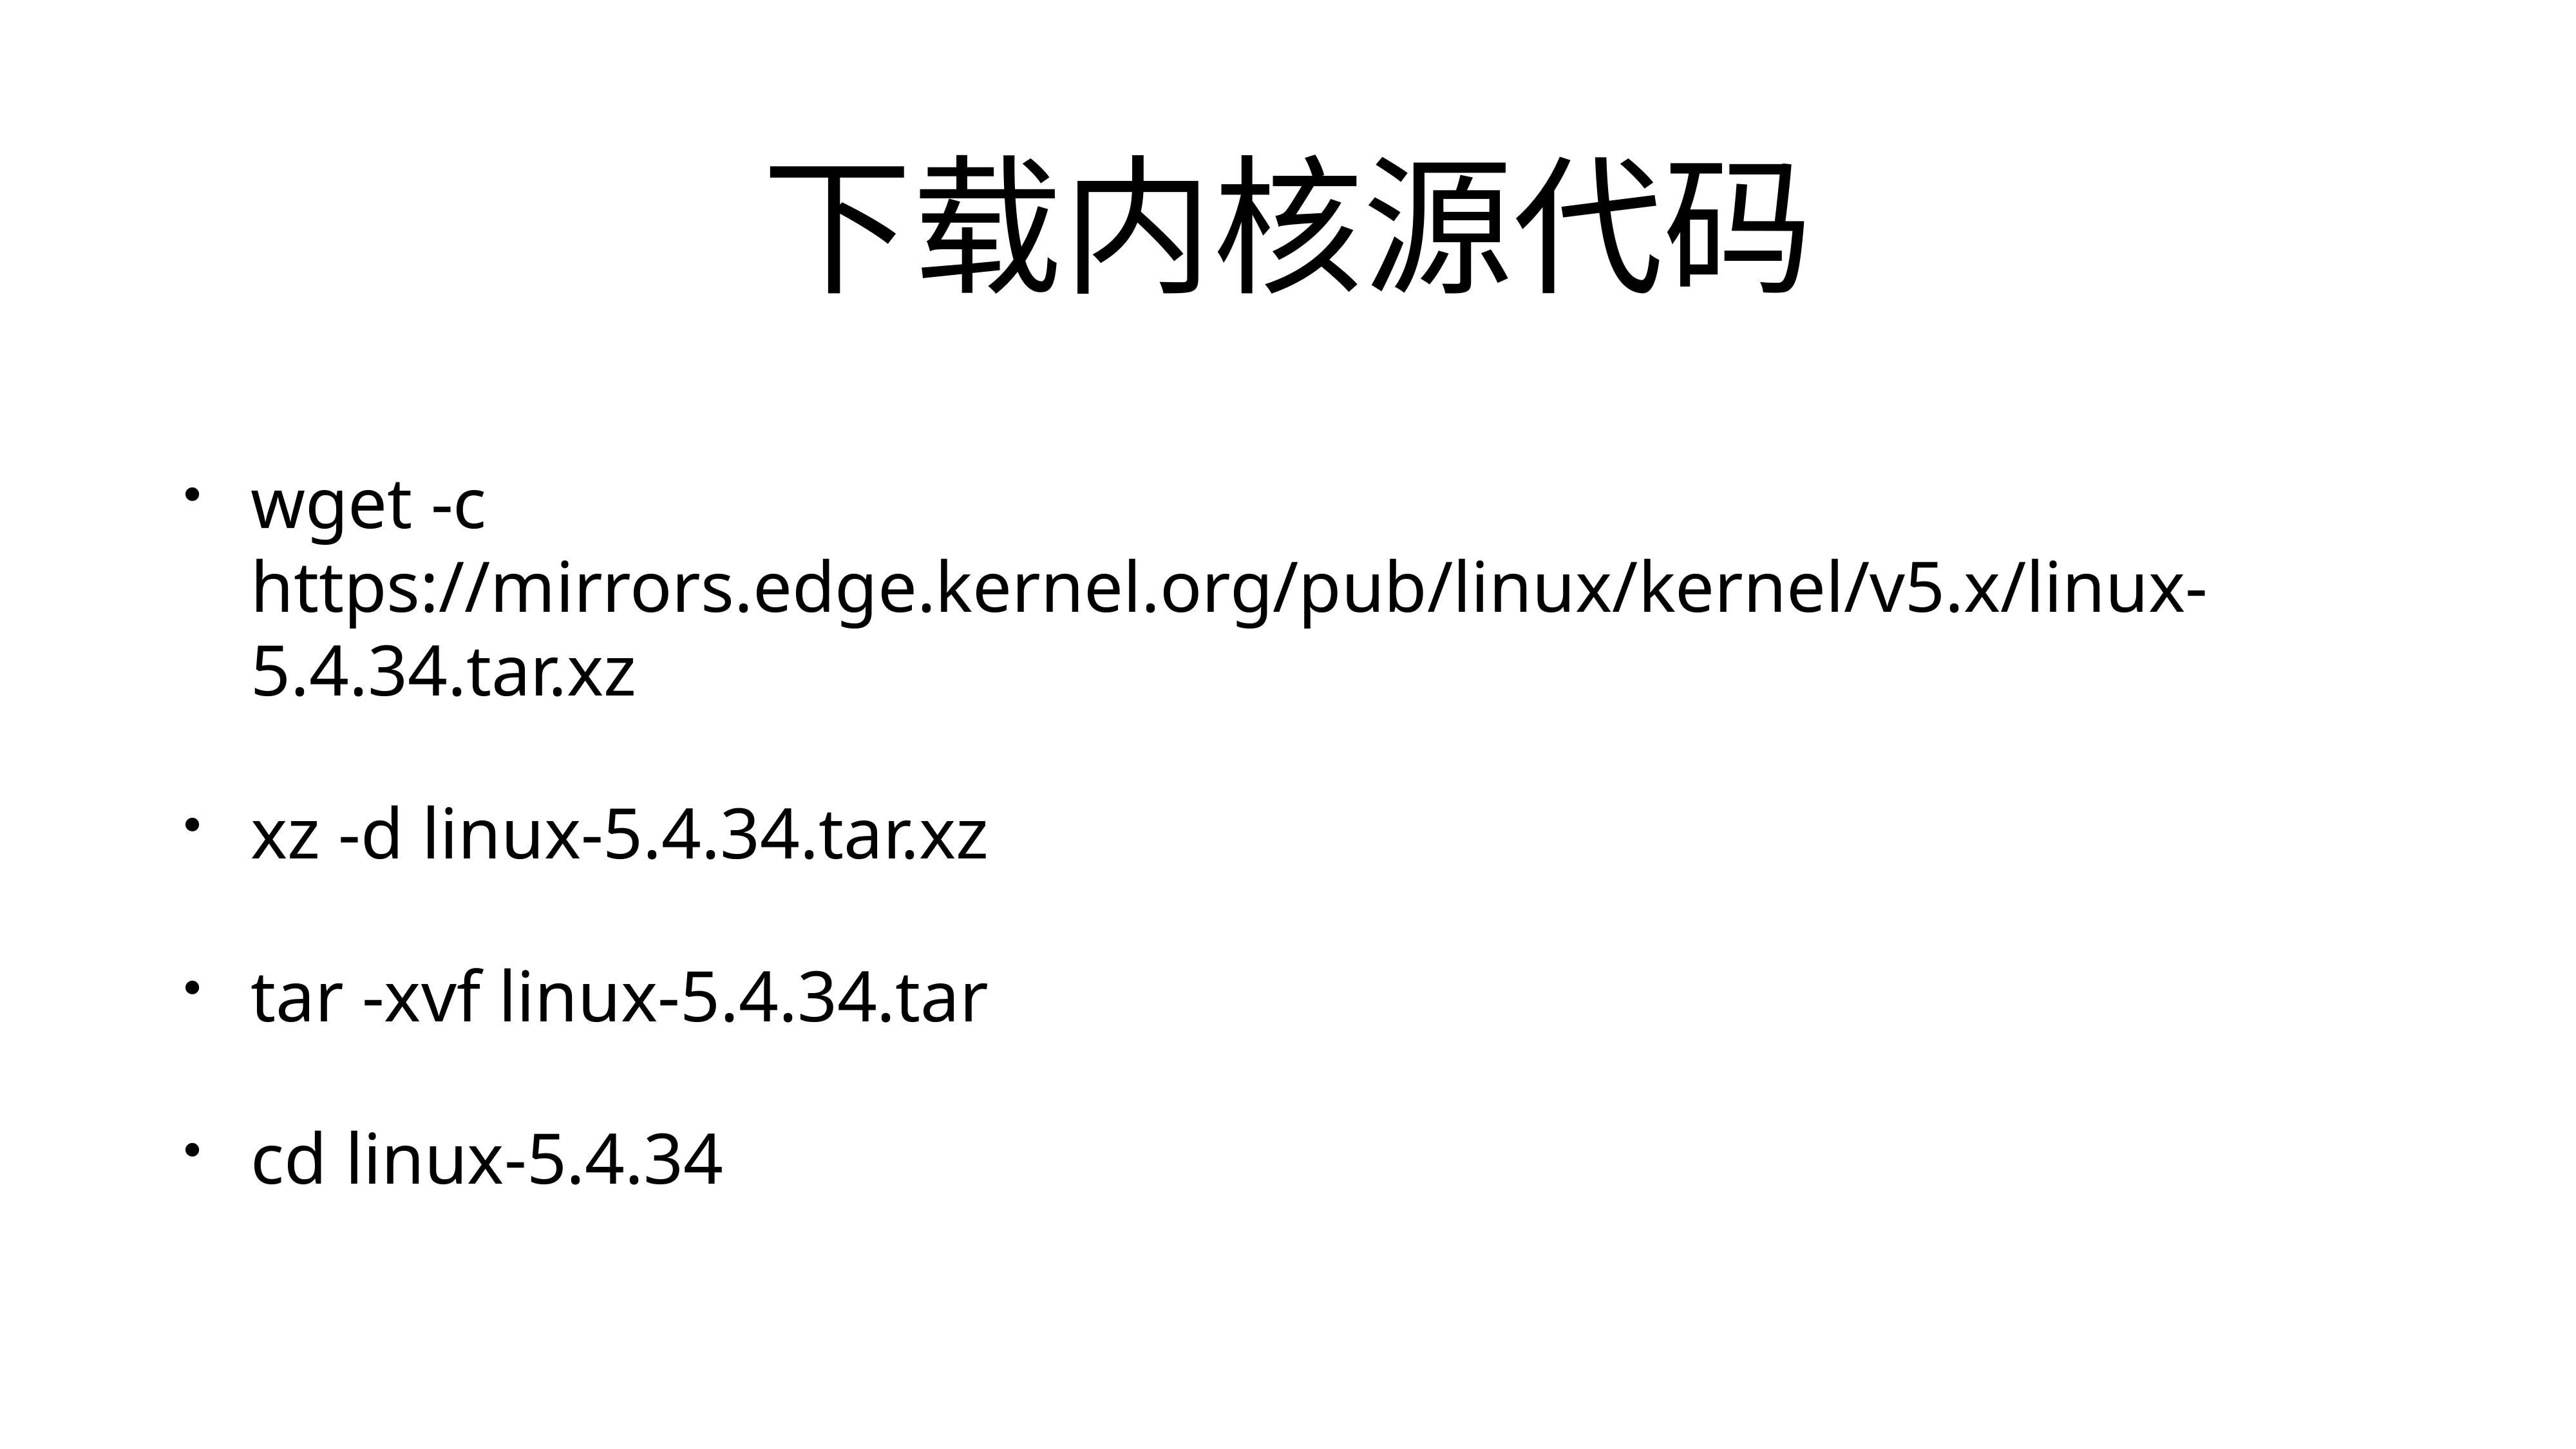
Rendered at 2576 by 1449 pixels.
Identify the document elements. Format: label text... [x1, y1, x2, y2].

title 下载内核源代码 [178, 100, 2398, 341]
list wget -c https://mirrors.edge.kernel.org/pub/linux/kernel/v5.x/linux-5.4.34.tar.xz xz -d linux-5.4.34.tar.xz tar -xvf linux-5.4.34.tar cd linux-5.4.34 [178, 341, 2398, 1316]
